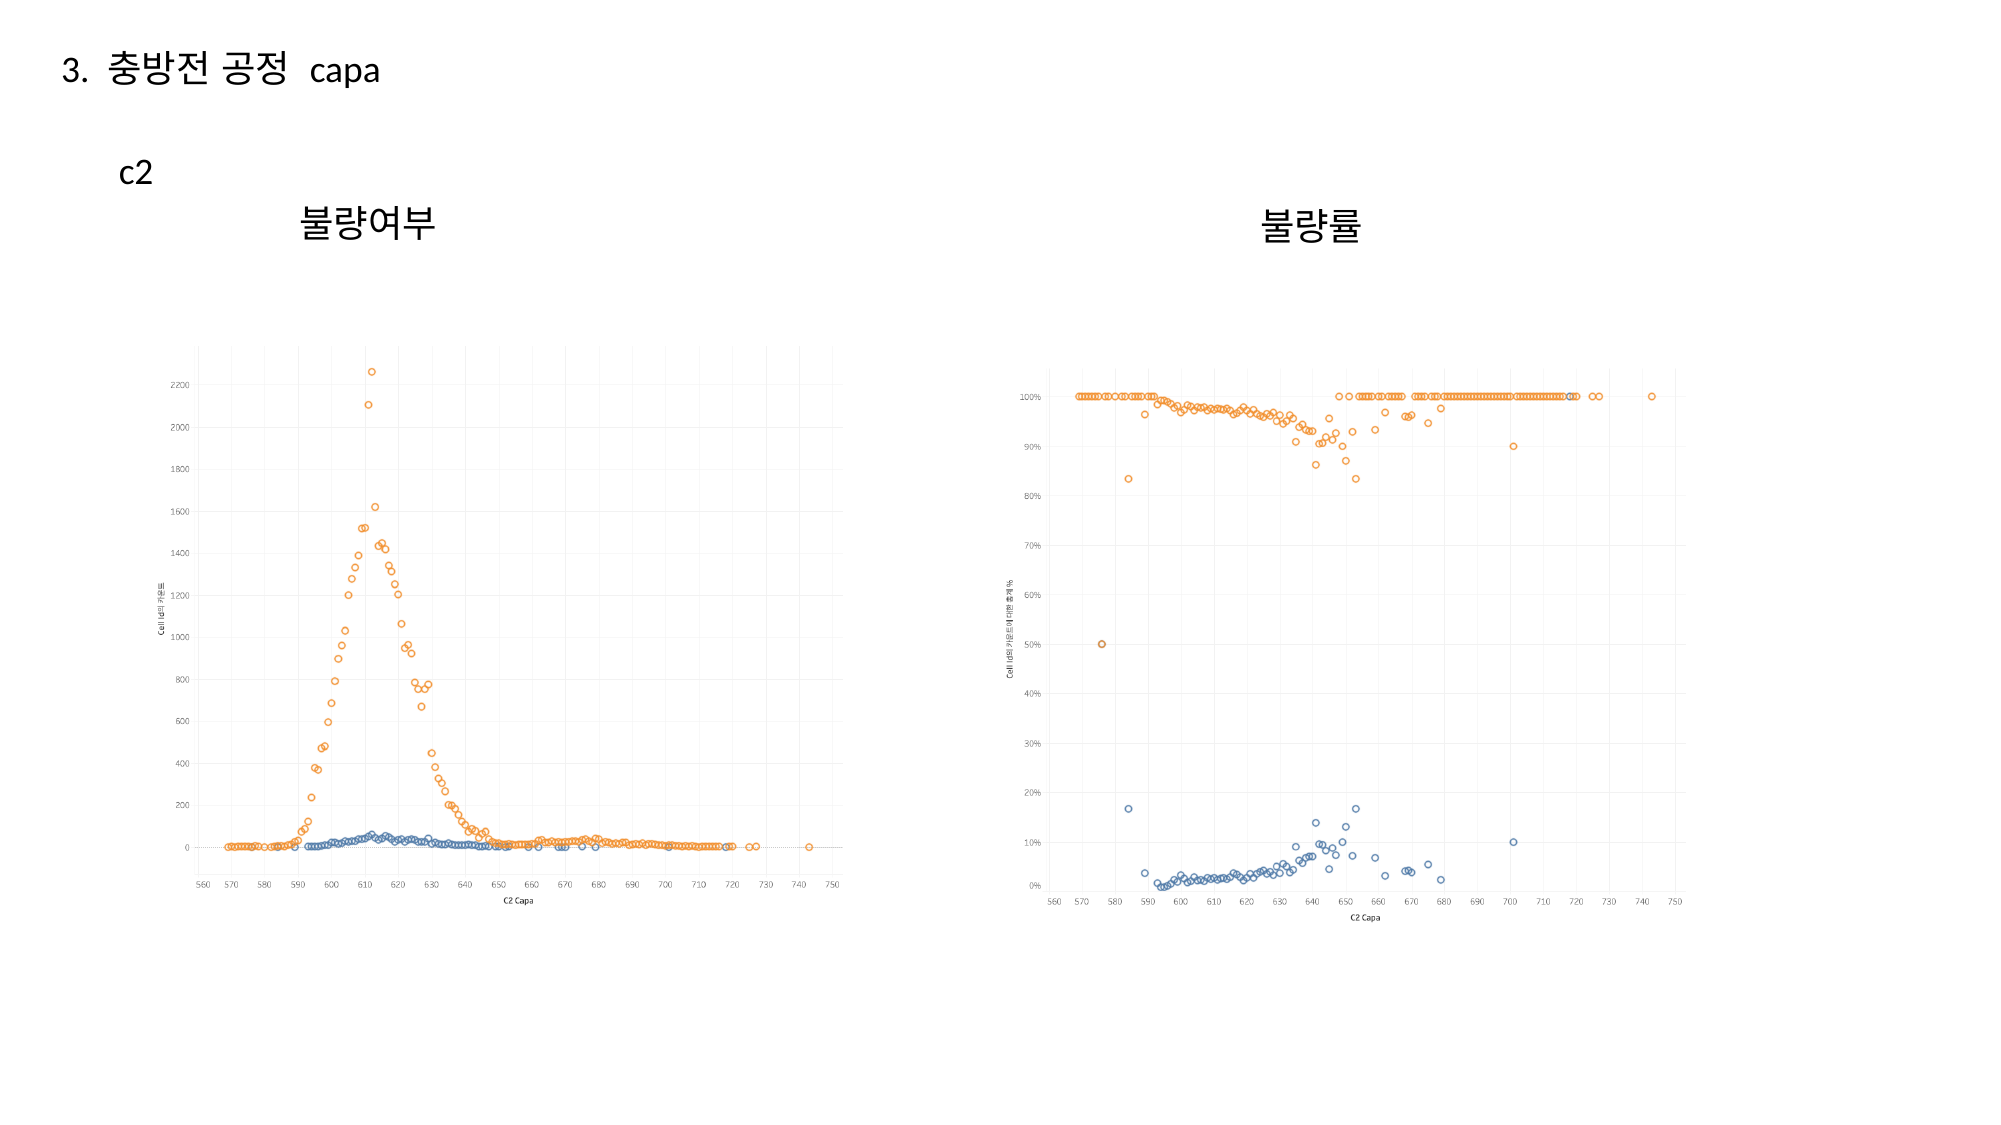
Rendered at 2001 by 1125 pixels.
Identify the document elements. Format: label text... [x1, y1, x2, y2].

text_box 불량여부 [284, 192, 601, 252]
picture [999, 367, 1688, 930]
picture [152, 346, 843, 910]
text_box 3. 충방전 공정 capa [46, 37, 523, 98]
text_box 불량률 [1245, 195, 1562, 255]
text_box c2 [103, 139, 285, 200]
